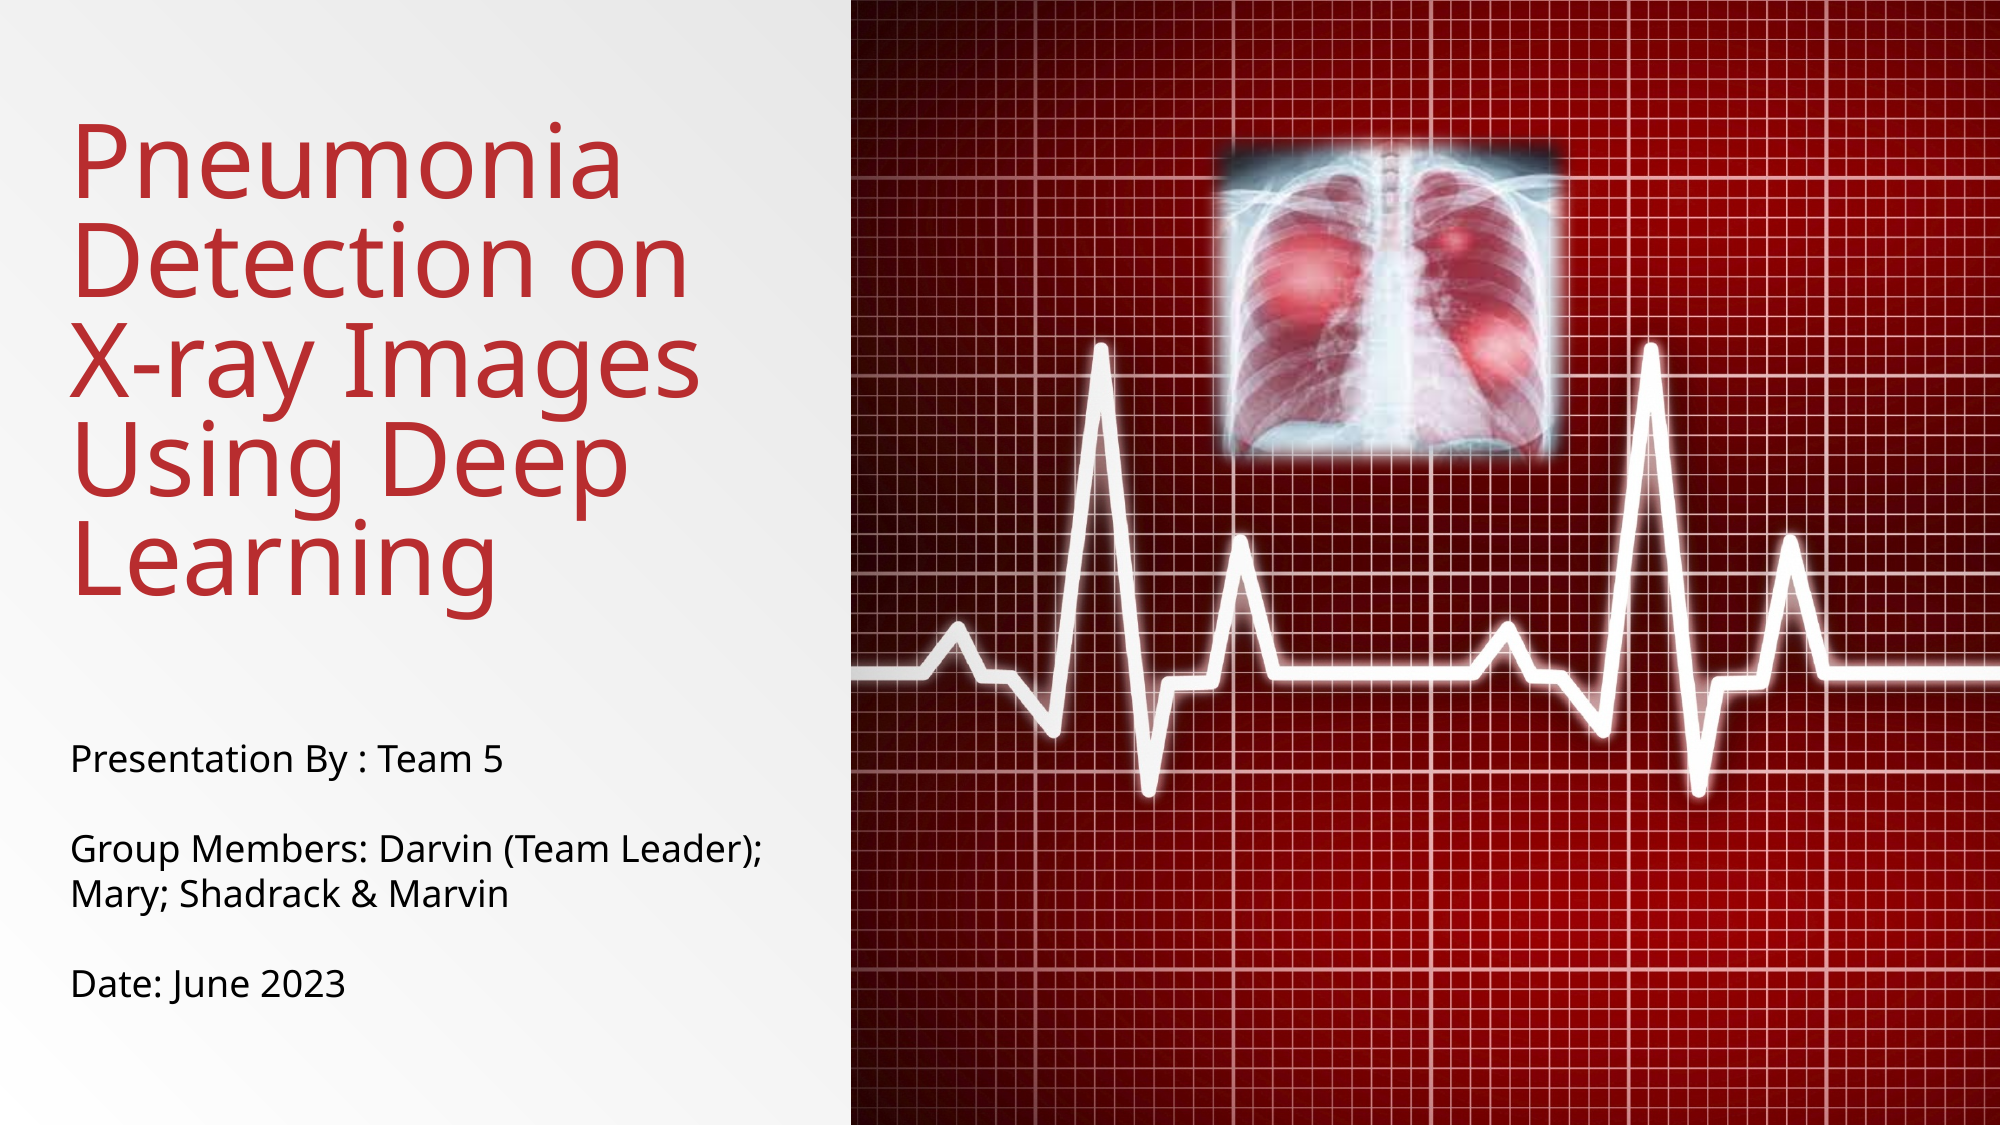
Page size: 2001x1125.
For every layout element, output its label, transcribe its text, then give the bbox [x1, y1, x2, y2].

picture [851, 0, 2000, 1125]
title Pneumonia Detection on X-ray Images Using Deep Learning [55, 101, 728, 623]
text_box Presentation By : Team 5 Group Members: Darvin (Team Leader); Mary; Shadrack & Marvin Date: June 2023 [55, 727, 823, 1013]
